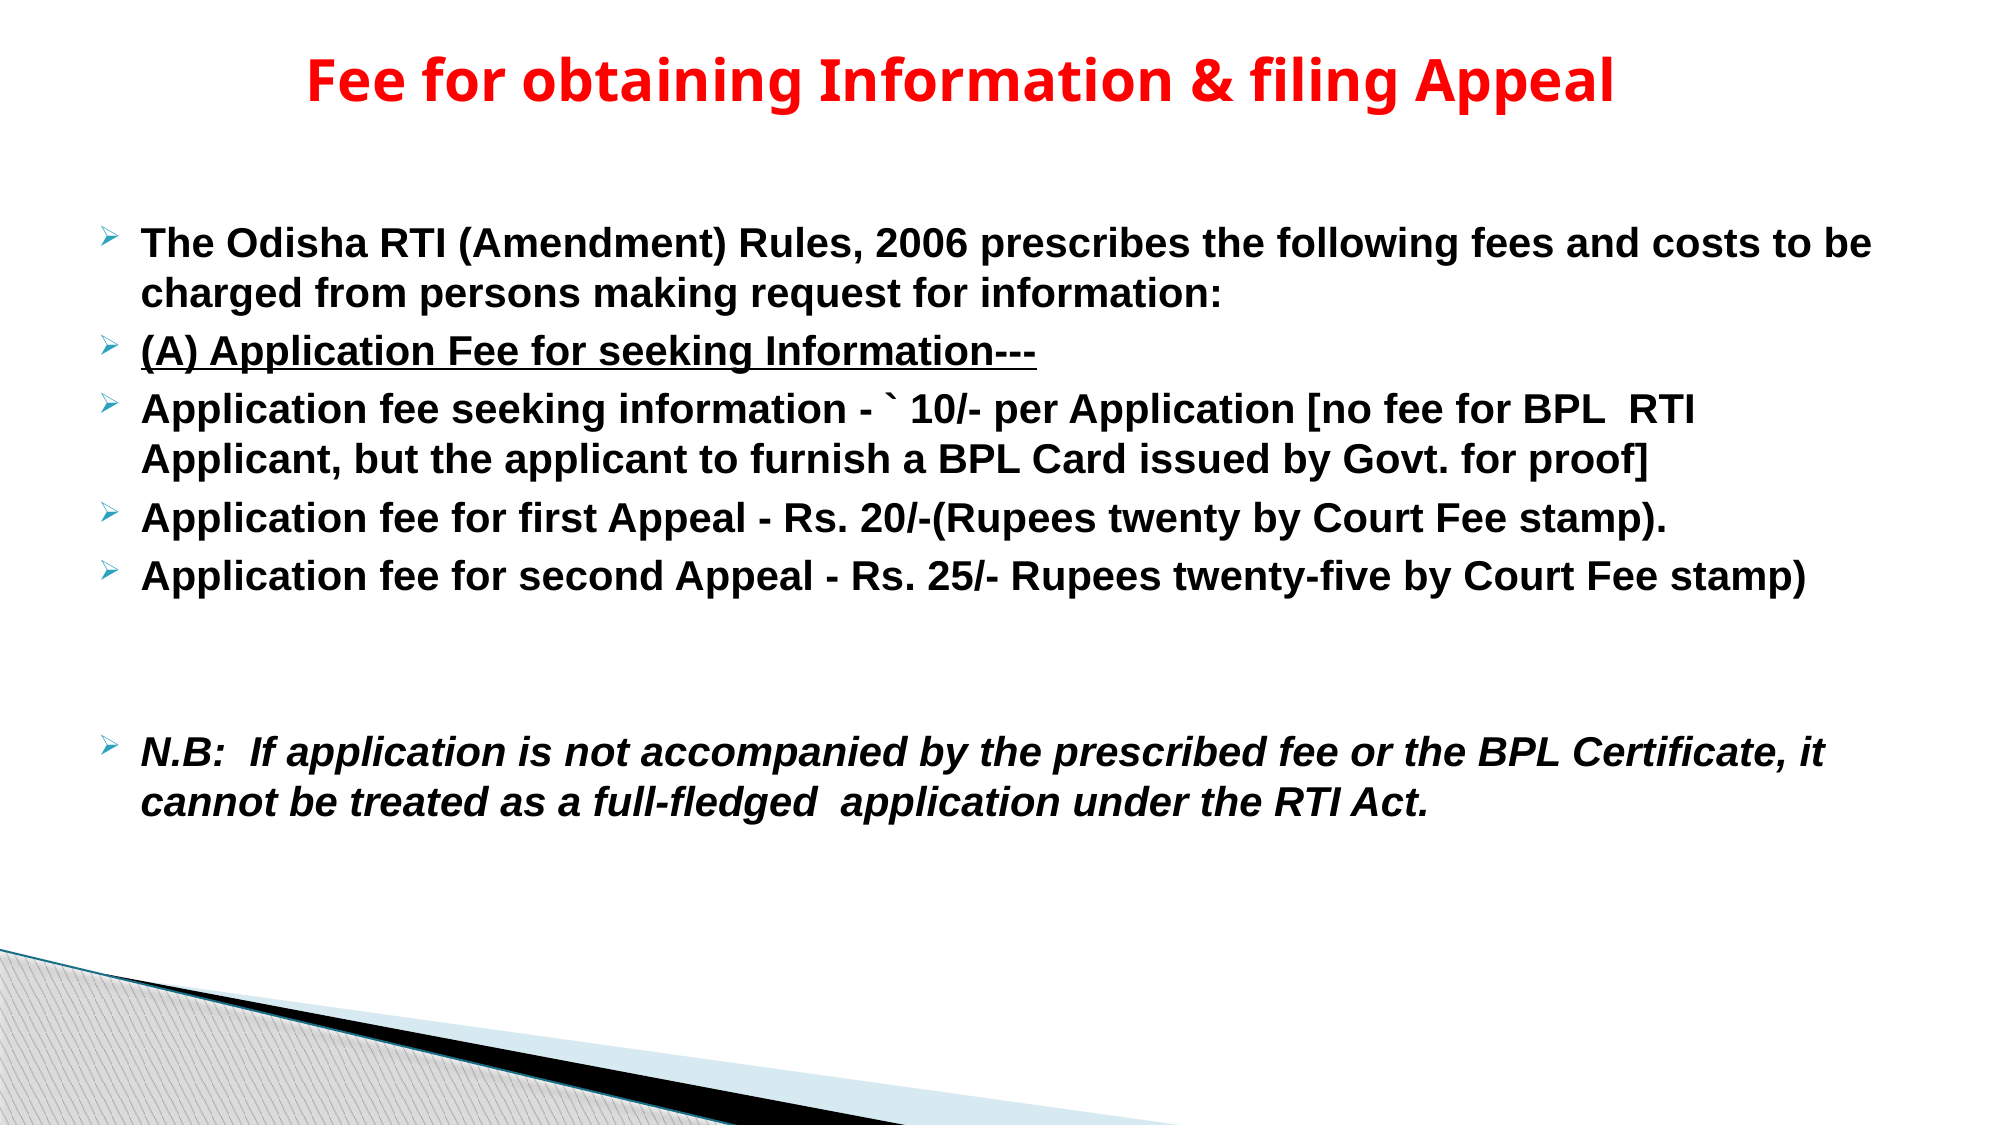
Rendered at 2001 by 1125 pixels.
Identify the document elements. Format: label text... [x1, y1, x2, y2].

title Fee for obtaining Information & filing Appeal [111, 0, 1812, 119]
list The Odisha RTI (Amendment) Rules, 2006 prescribes the following fees and costs to be charged from persons making request for information: (A) Application Fee for seeking Information--- Application fee seeking information - ` 10/- per Application [no fee for BPL RTI Applicant, but the applicant to furnish a BPL Card issued by Govt. for proof] Application fee for first Appeal - Rs. 20/-(Rupees twenty by Court Fee stamp). Application fee for second Appeal - Rs. 25/- Rupees twenty-five by Court Fee stamp) N.B: If application is not accompanied by the prescribed fee or the BPL Certificate, it cannot be treated as a full-fledged application under the RTI Act. [65, 132, 1900, 1072]
